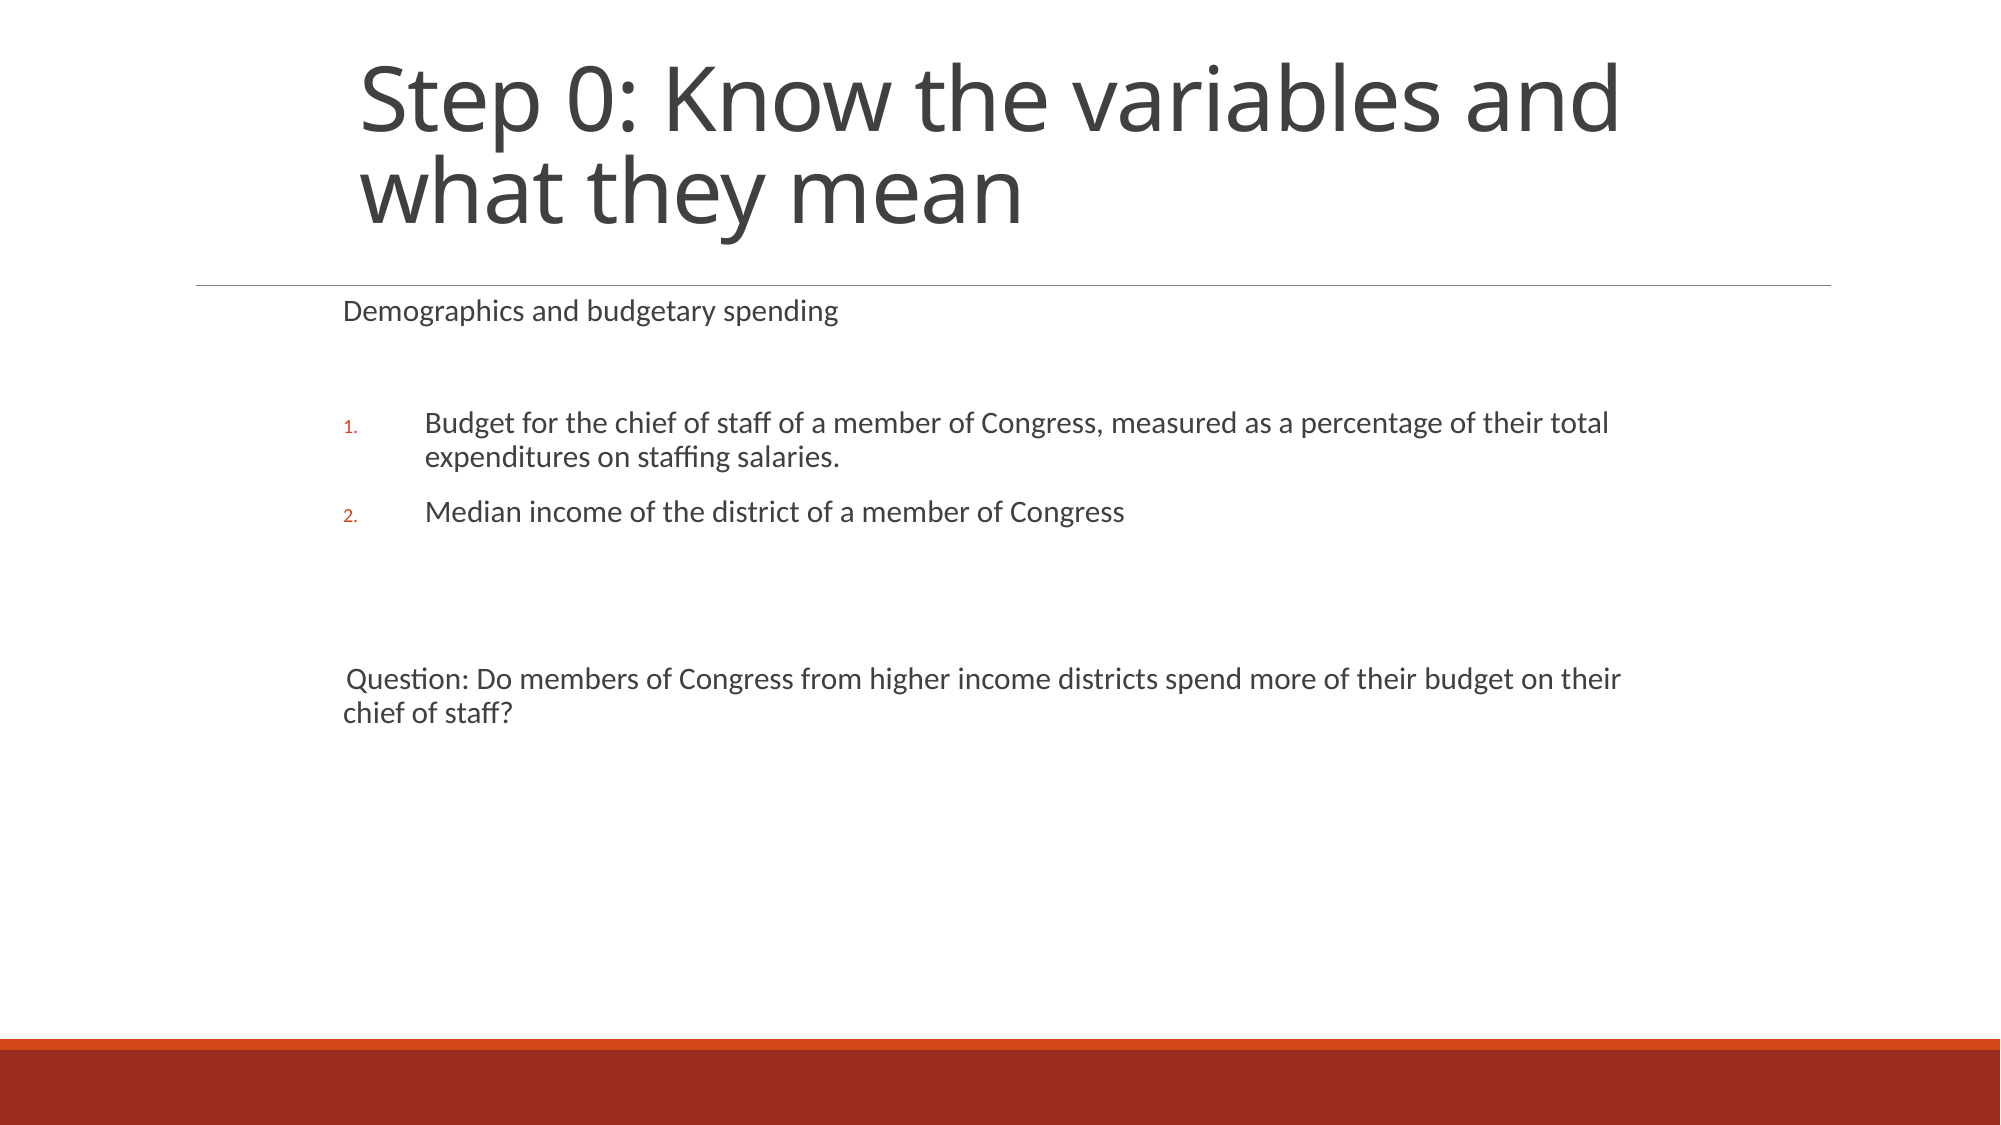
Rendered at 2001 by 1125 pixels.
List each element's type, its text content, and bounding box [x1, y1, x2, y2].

list Demographics and budgetary spending Budget for the chief of staff of a member of Congress, measured as a percentage of their total expenditures on staffing salaries. Median income of the district of a member of Congress Question: Do members of Congress from higher income districts spend more of their budget on their chief of staff? [342, 287, 1656, 742]
title Step 0: Know the variables and what they mean [344, 50, 1657, 250]
